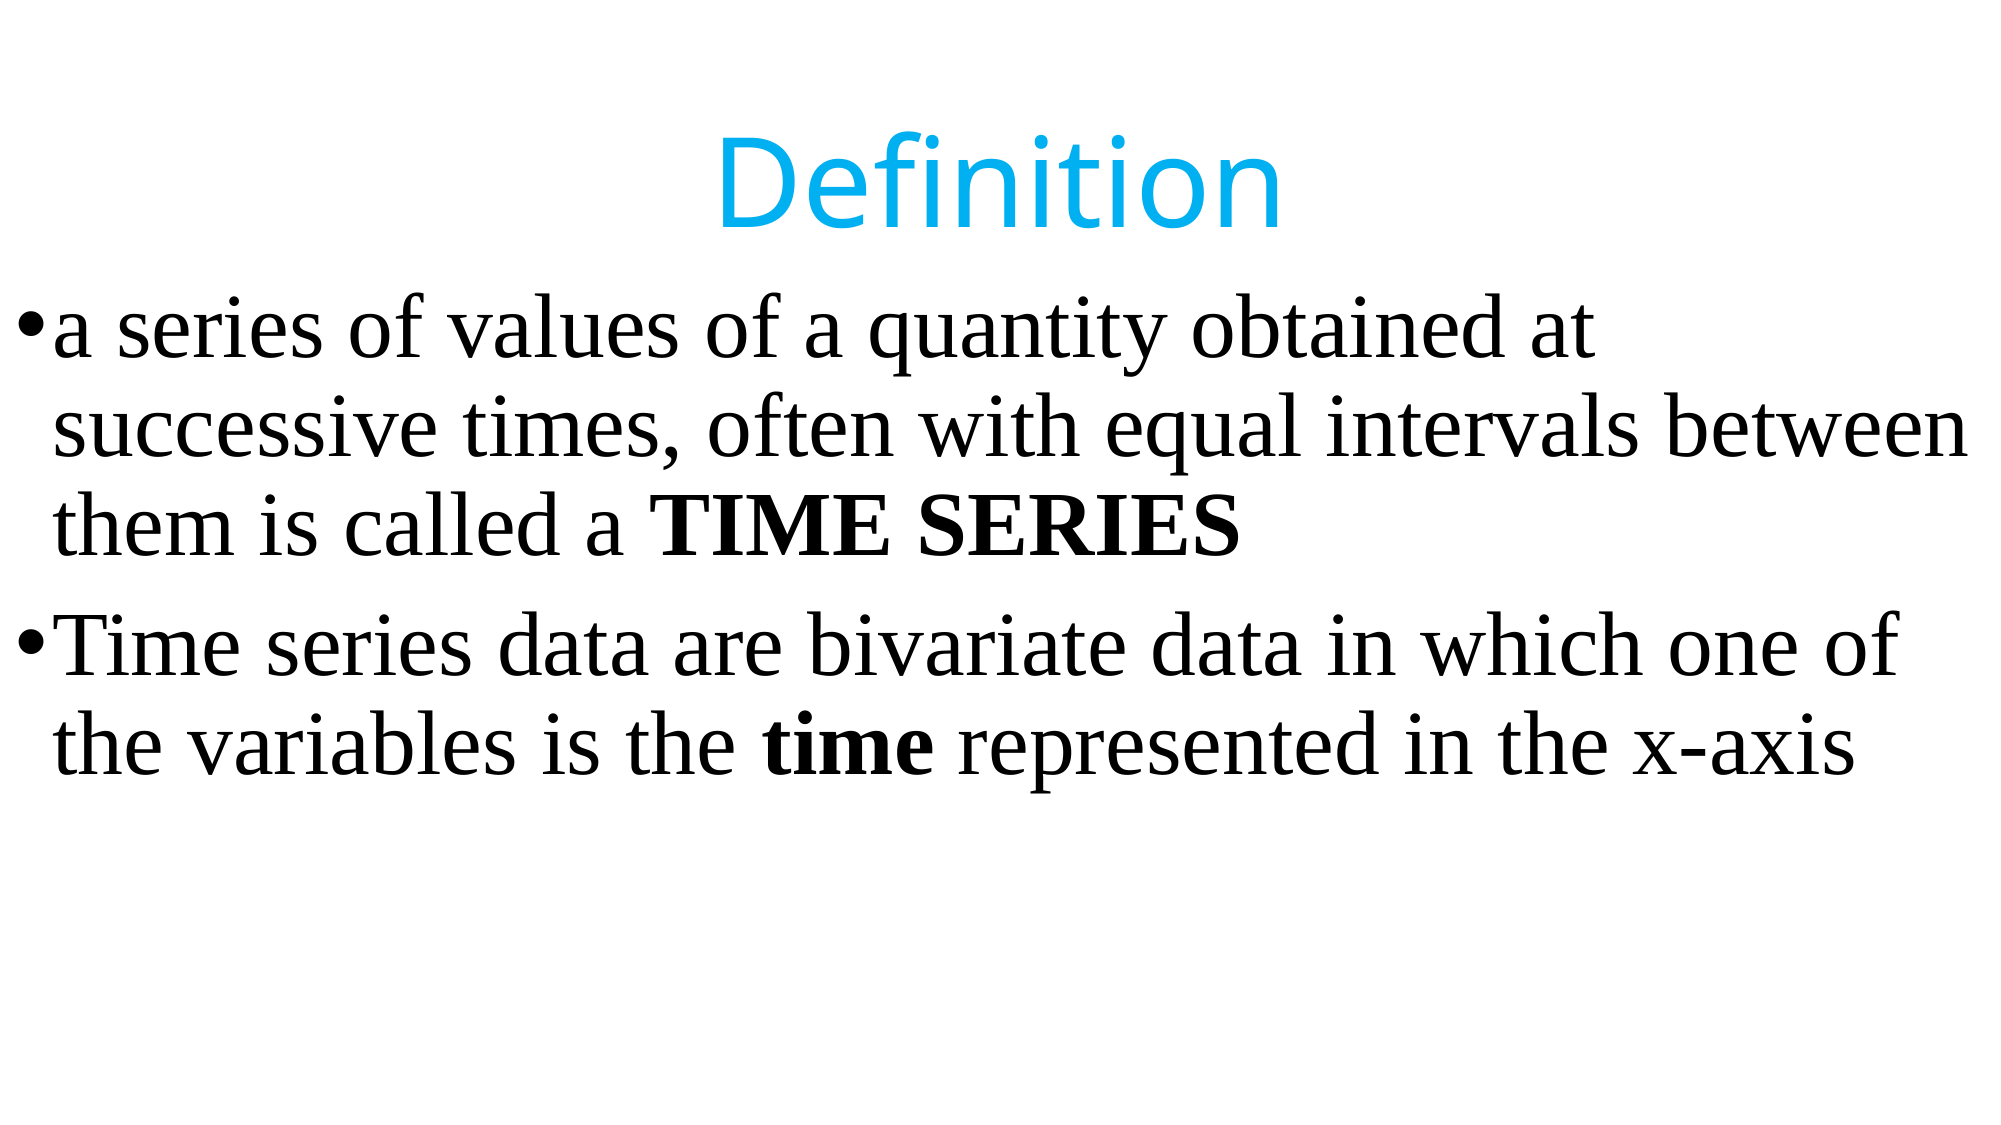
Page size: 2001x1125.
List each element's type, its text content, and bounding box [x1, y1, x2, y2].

title Definition [212, 102, 1788, 270]
list a series of values of a quantity obtained at successive times, often with equal intervals between them is called a TIME SERIES Time series data are bivariate data in which one of the variables is the time represented in the x-axis [0, 270, 2000, 1076]
